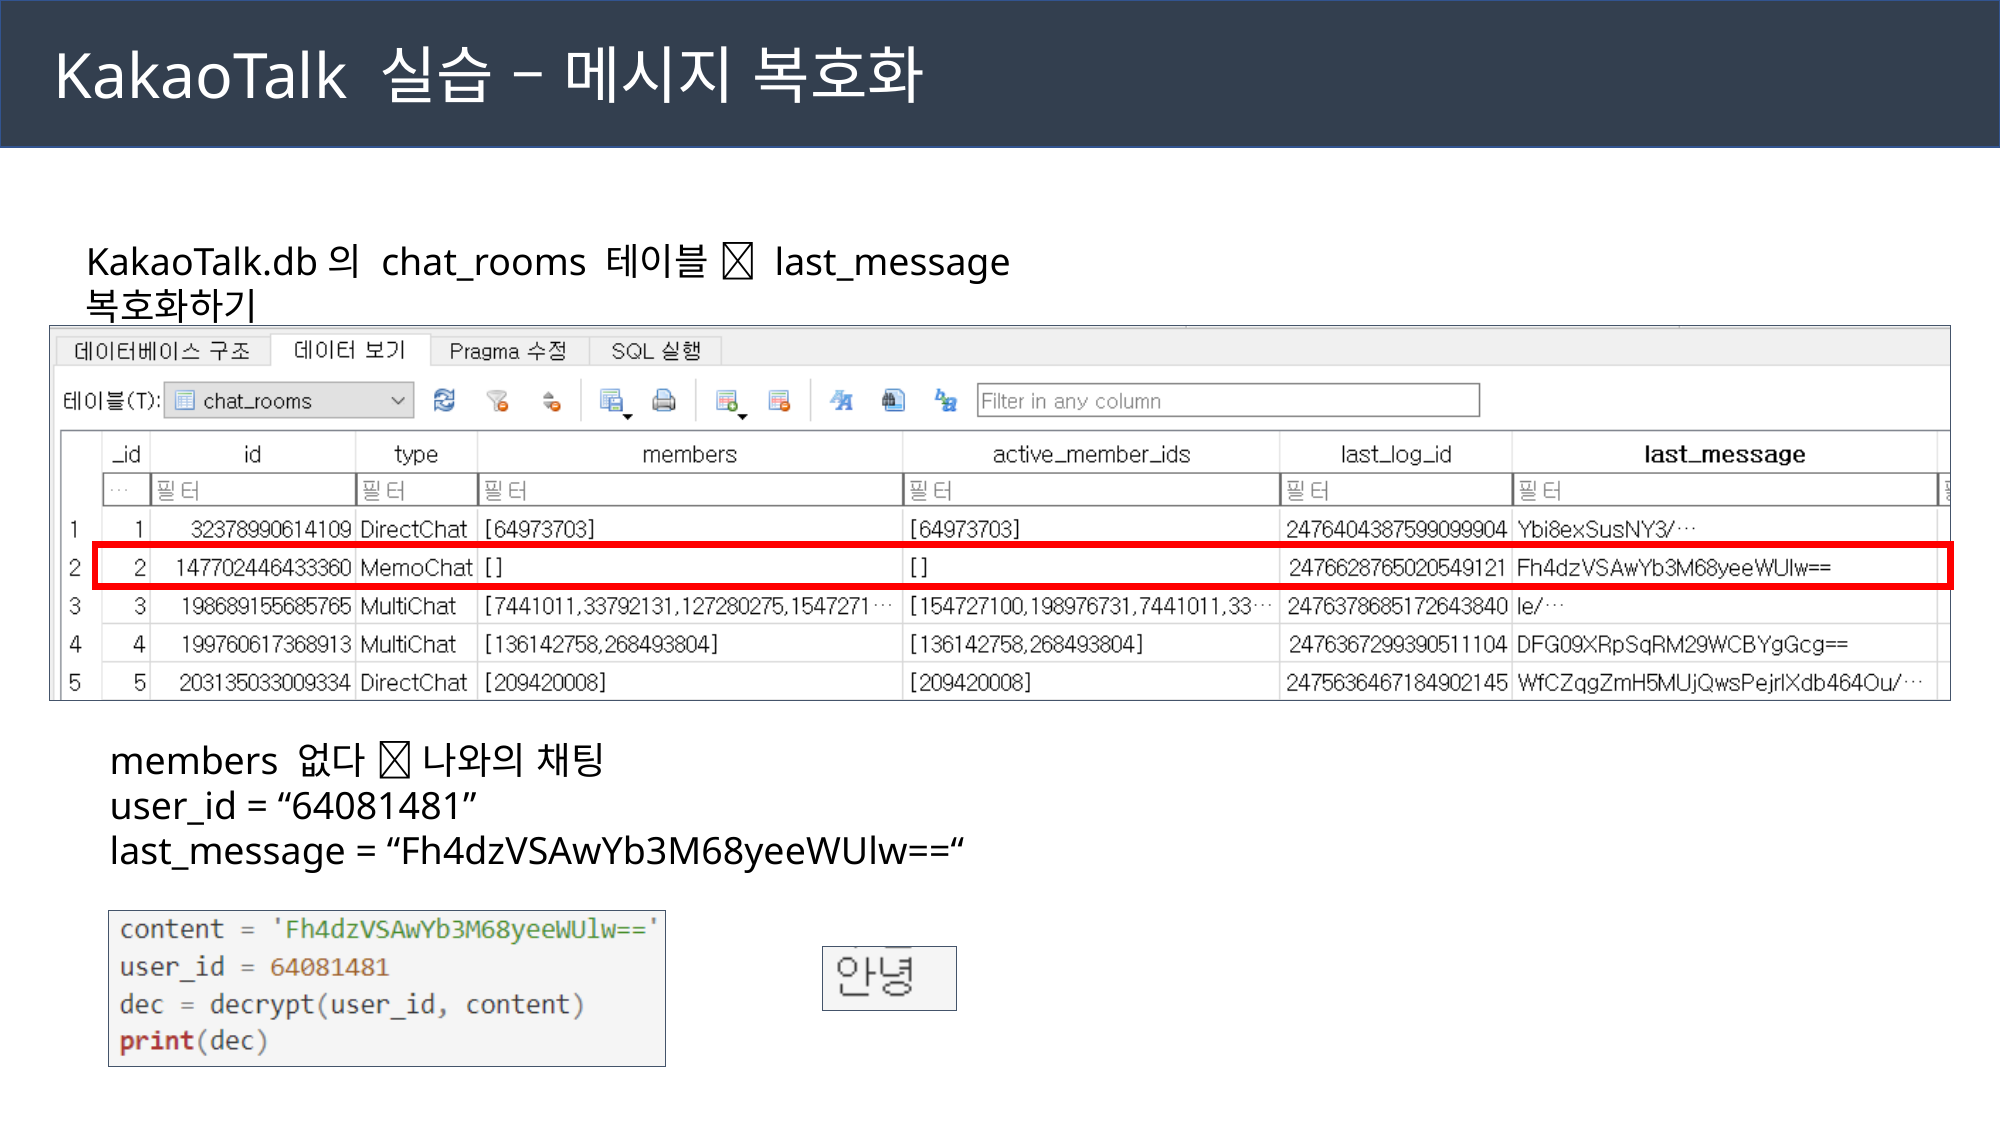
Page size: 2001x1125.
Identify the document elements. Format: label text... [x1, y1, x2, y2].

text_box [0, 0, 2000, 148]
text_box KakaoTalk 실습 – 메시지 복호화 [38, 28, 1394, 118]
text_box KakaoTalk.db의 chat_rooms 테이블  last_message 복호화하기 [71, 230, 1197, 325]
picture [49, 325, 1951, 701]
picture [108, 910, 666, 1067]
text_box members 없다  나와의 채팅 user_id = “64081481” last_message = “Fh4dzVSAwYb3M68yeeWUlw==“ [94, 729, 1096, 880]
picture [822, 946, 957, 1011]
